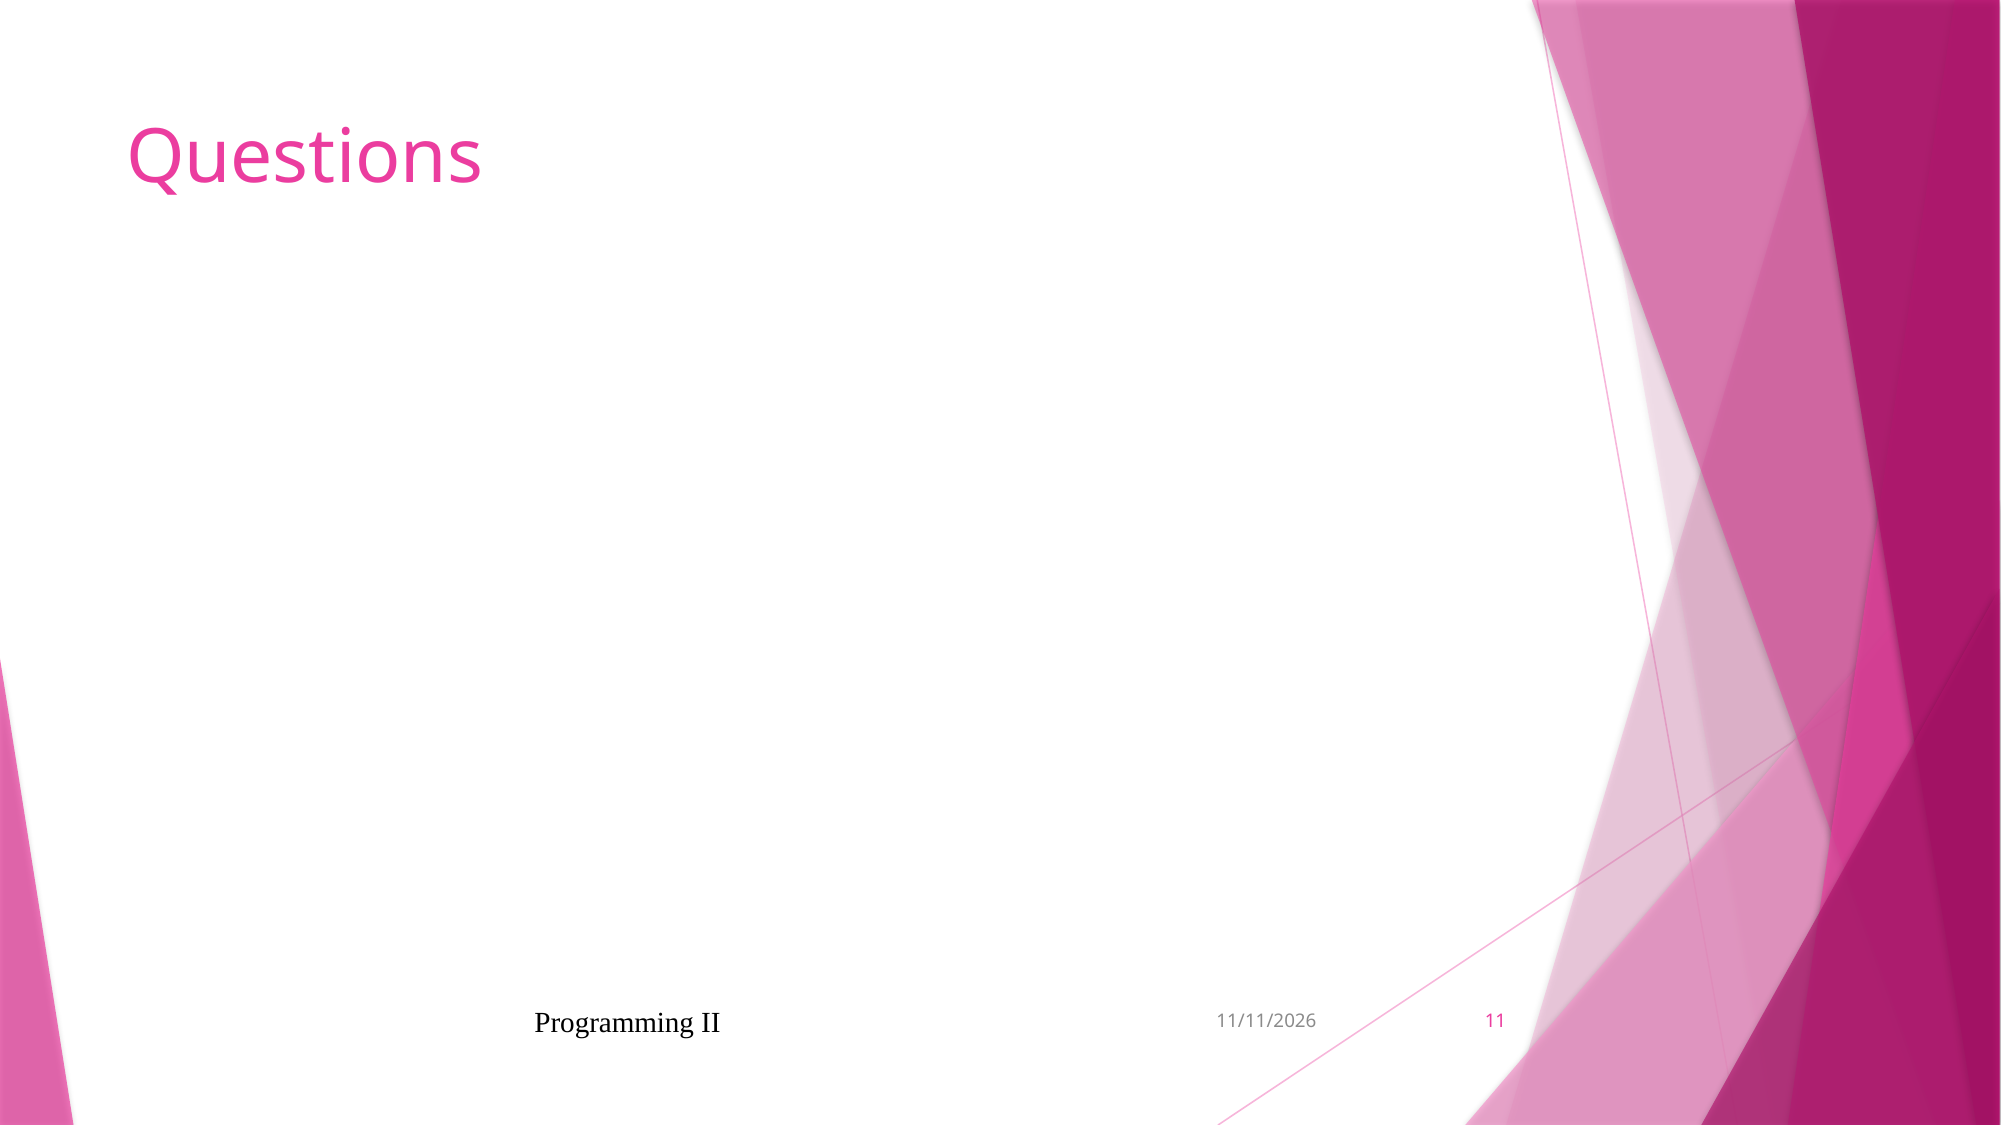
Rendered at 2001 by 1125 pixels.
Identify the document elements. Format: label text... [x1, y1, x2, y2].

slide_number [1181, 991, 1332, 1051]
slide_number 11 [1409, 991, 1522, 1051]
footer Programming II [111, 991, 1145, 1051]
title Questions [111, 99, 1522, 317]
